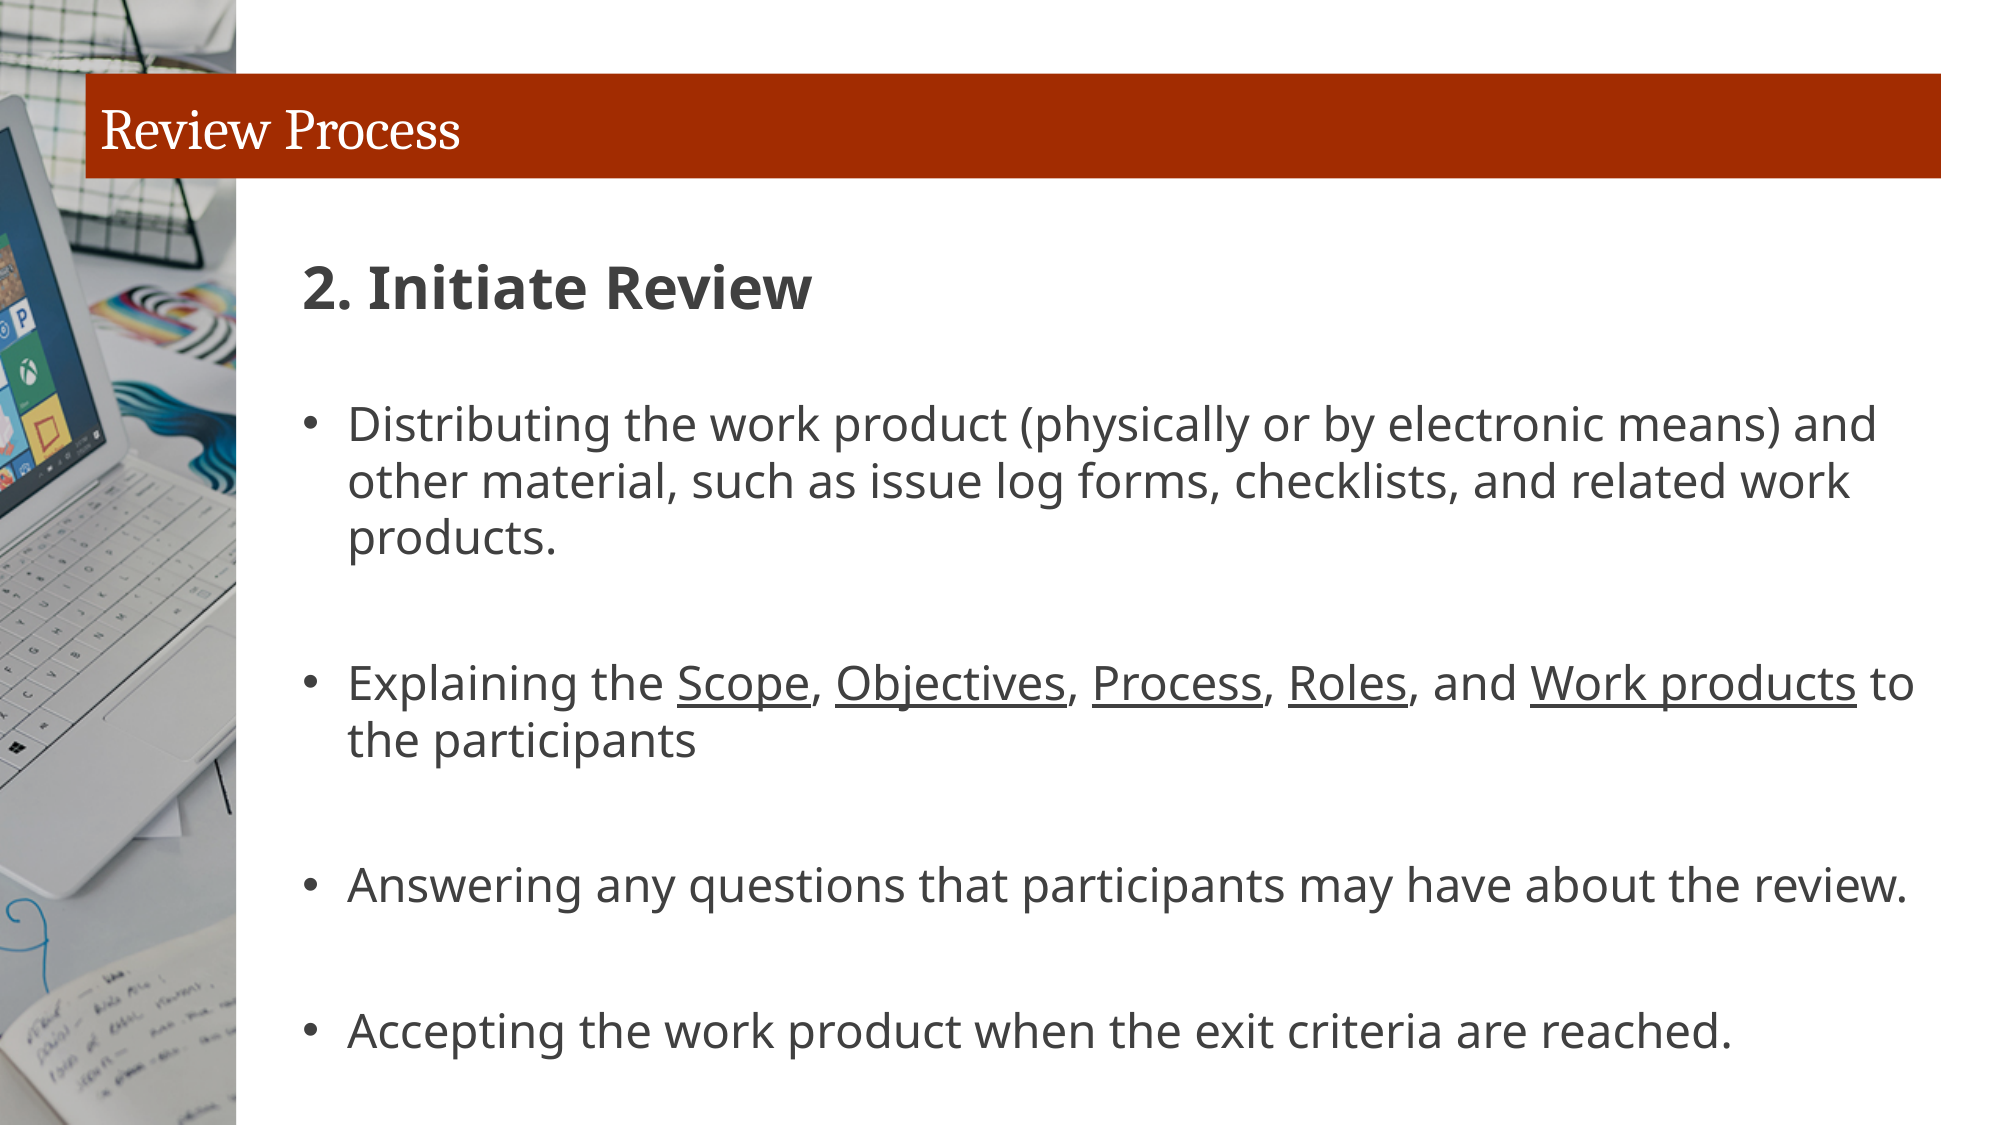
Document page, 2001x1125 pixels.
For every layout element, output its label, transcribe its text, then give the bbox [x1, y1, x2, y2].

list 2. Initiate Review Distributing the work product (physically or by electronic means) and other material, such as issue log forms, checklists, and related work products. Explaining the Scope, Objectives, Process, Roles, and Work products to the participants Answering any questions that participants may have about the review. Accepting the work product when the exit criteria are reached. [287, 236, 1941, 1087]
picture [0, 0, 237, 1125]
title Review Process [85, 73, 1941, 179]
